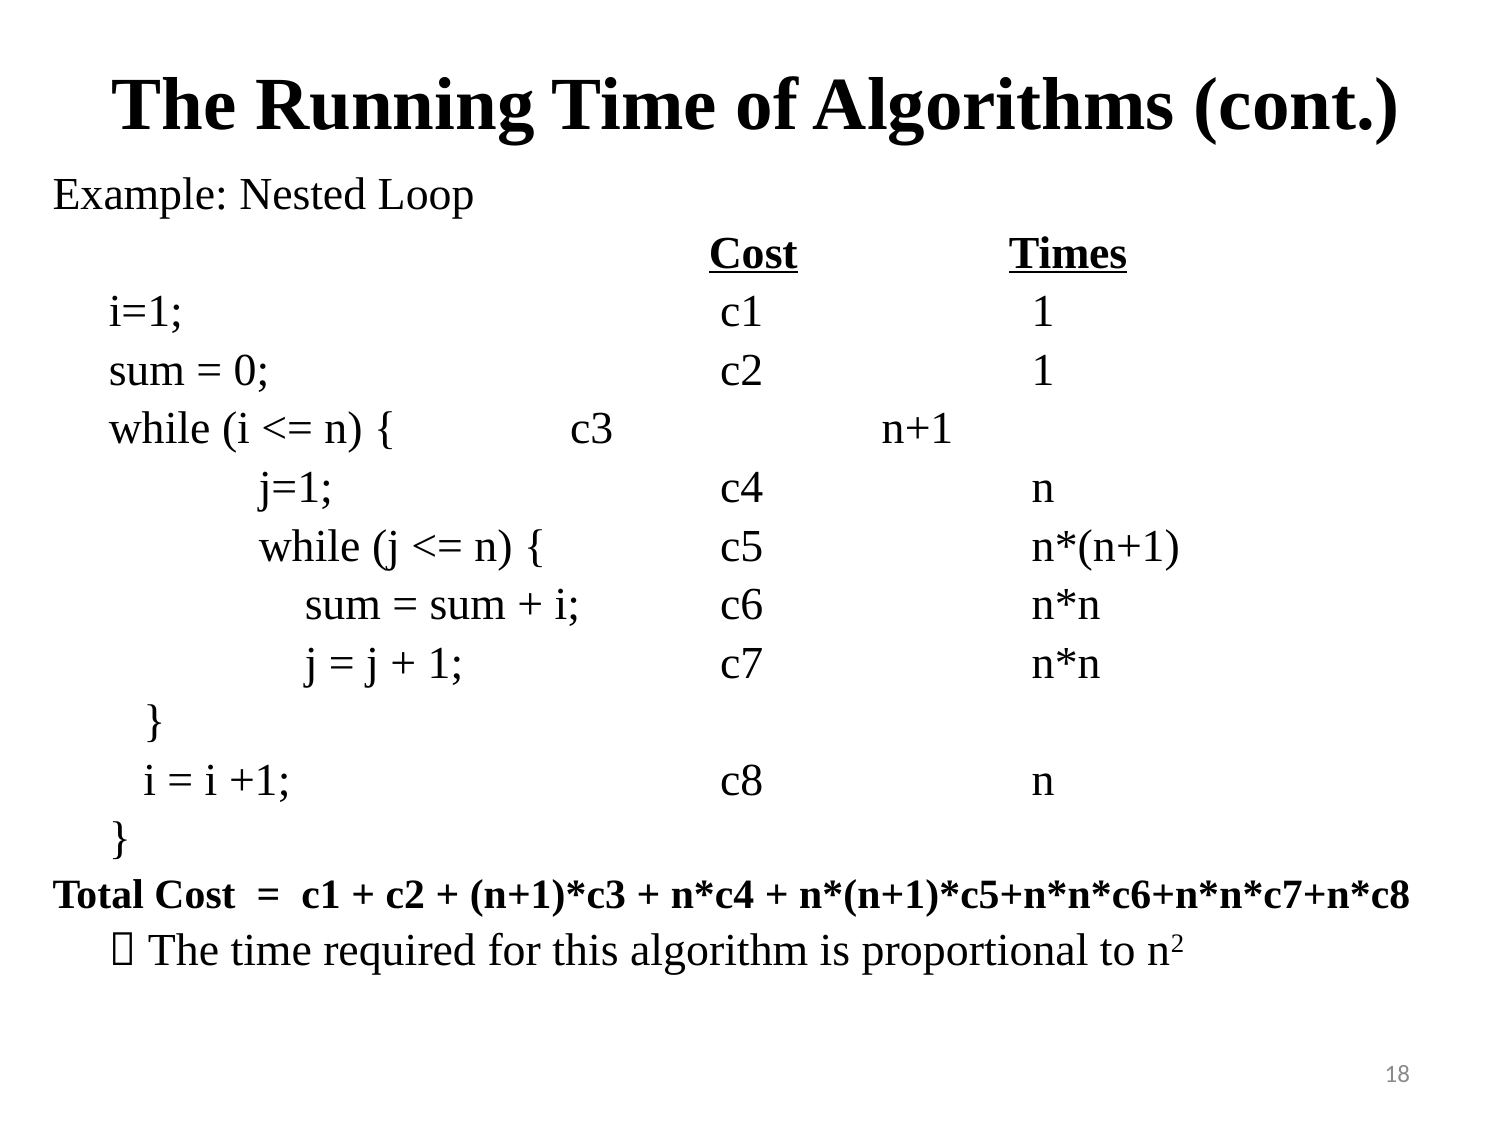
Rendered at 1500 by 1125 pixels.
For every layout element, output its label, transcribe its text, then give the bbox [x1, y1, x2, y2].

text_box The Running Time of Algorithms (cont.) [49, 37, 1463, 163]
list Example: Nested Loop Cost Times i=1; c1 1 sum = 0; c2 1 while (i <= n) { c3 n+1 j=1; c4 n while (j <= n) { c5 n*(n+1) sum = sum + i; c6 n*n j = j + 1; c7 n*n } i = i +1; c8 n } Total Cost = c1 + c2 + (n+1)*c3 + n*c4 + n*(n+1)*c5+n*n*c6+n*n*c7+n*c8  The time required for this algorithm is proportional to n2 [37, 162, 1463, 1063]
slide_number 18 [1074, 1063, 1425, 1103]
